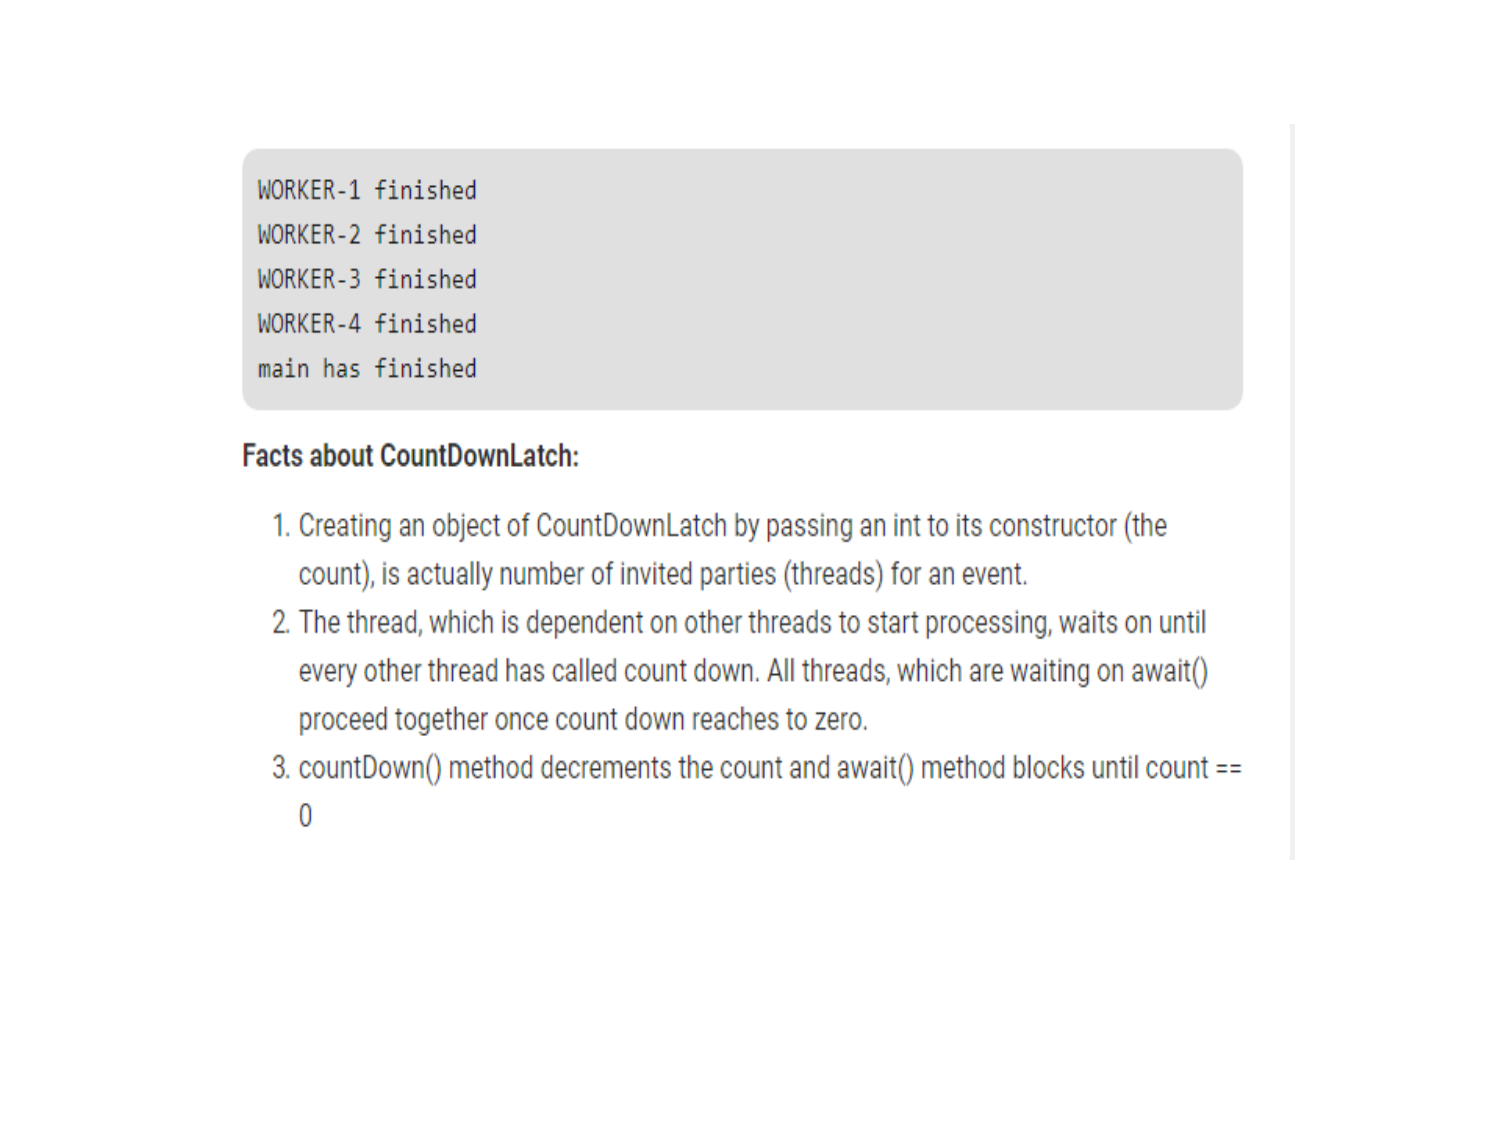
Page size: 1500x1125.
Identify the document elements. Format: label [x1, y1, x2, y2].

picture [205, 124, 1295, 860]
